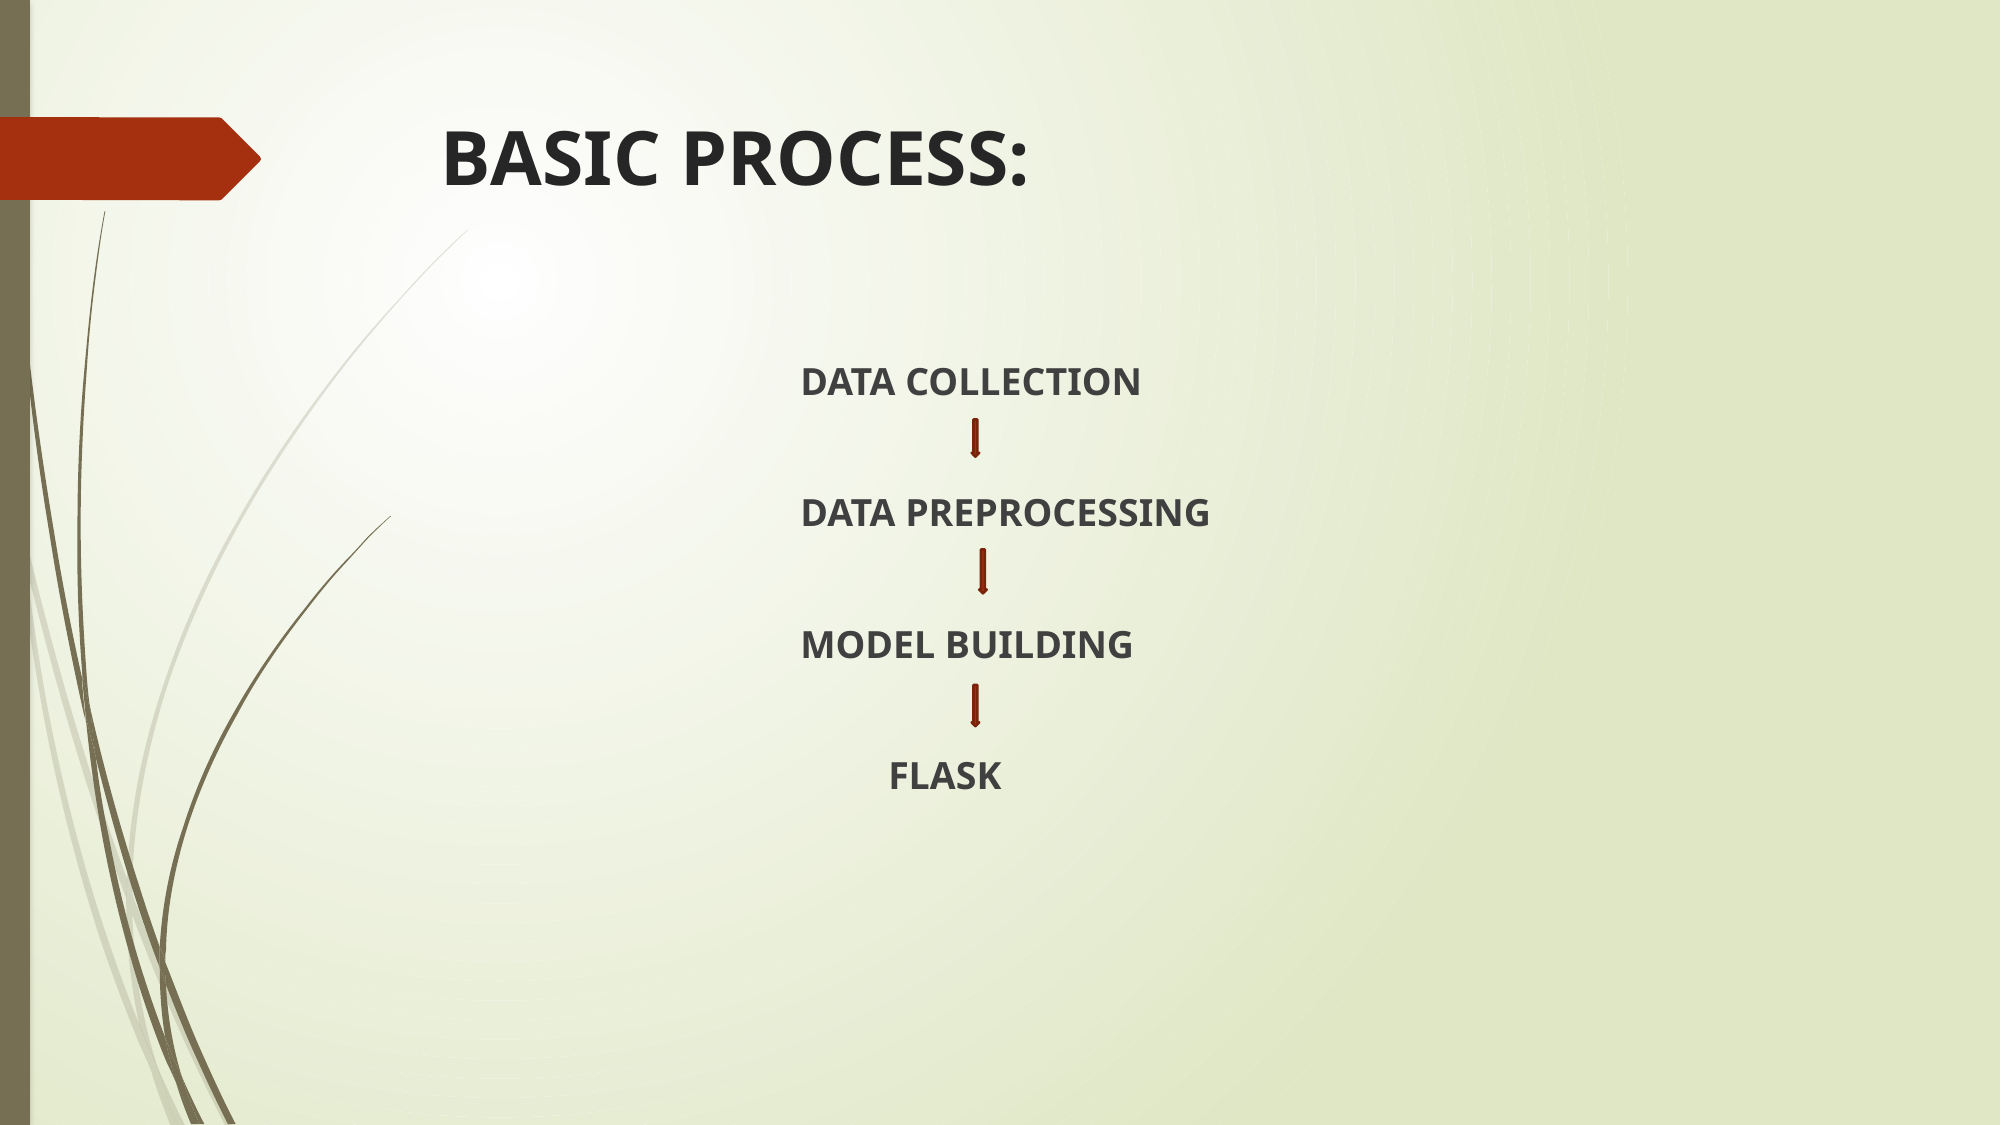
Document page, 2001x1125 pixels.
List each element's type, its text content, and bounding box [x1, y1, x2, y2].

text_box [970, 683, 981, 728]
list DATA COLLECTION DATA PREPROCESSING MODEL BUILDING FLASK [424, 350, 1888, 970]
title BASIC PROCESS: [425, 102, 1888, 313]
text_box [970, 418, 981, 458]
text_box [977, 548, 988, 595]
